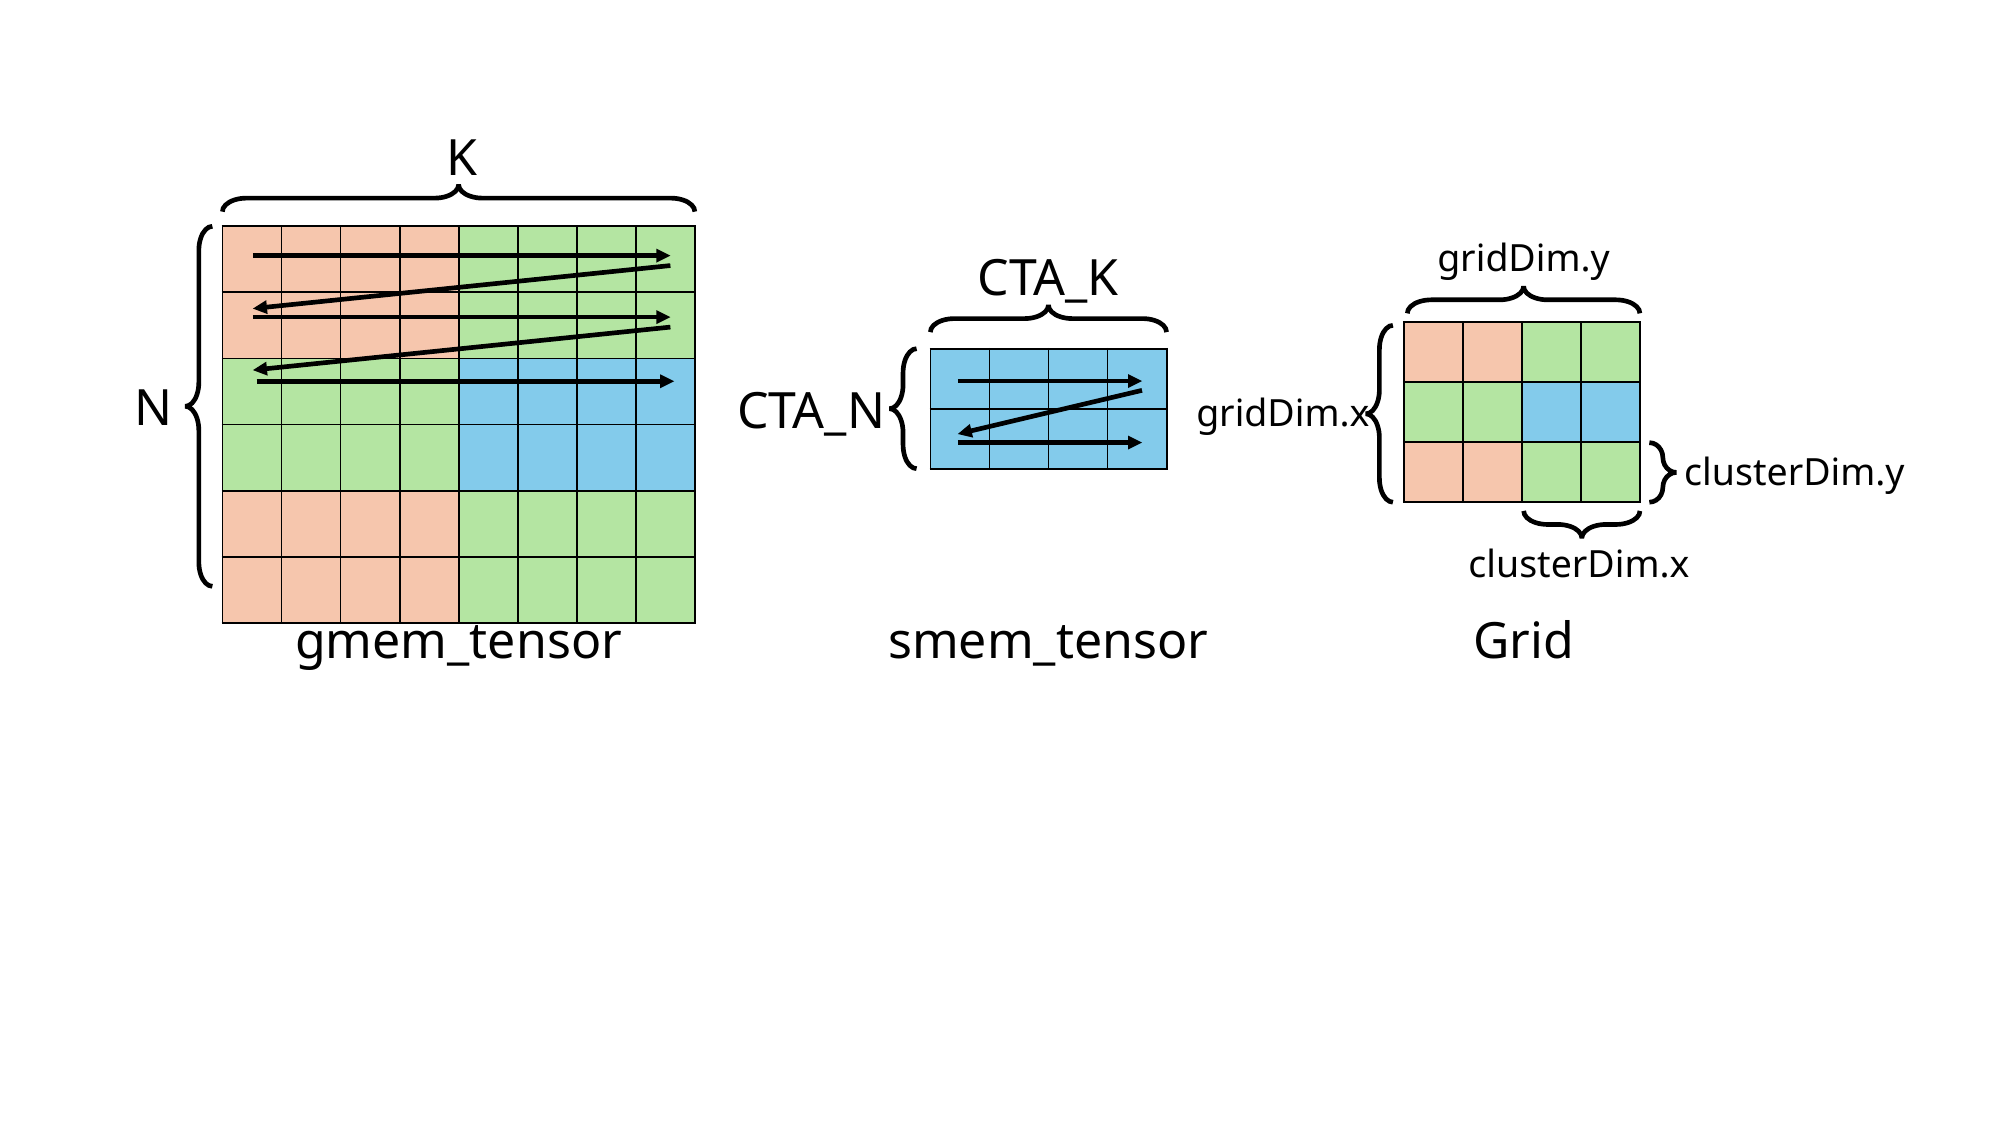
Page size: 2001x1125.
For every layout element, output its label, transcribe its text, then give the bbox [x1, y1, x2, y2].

table_header [990, 350, 1048, 379]
table_cell [401, 384, 458, 424]
table_header [401, 227, 458, 253]
table_cell [282, 492, 340, 556]
table_header [578, 258, 635, 265]
text_box [1522, 510, 1642, 532]
table_cell [578, 425, 635, 490]
table_cell [519, 492, 576, 556]
table_header [931, 350, 989, 408]
table_cell [1108, 410, 1166, 468]
table_header [519, 258, 576, 265]
text_box Grid [1458, 600, 1589, 676]
table_cell [637, 492, 694, 556]
table_cell [460, 425, 517, 490]
table_cell [460, 371, 517, 379]
table_header [282, 258, 340, 265]
table_cell [1405, 443, 1462, 501]
table_cell [460, 558, 517, 600]
table_header [1049, 350, 1107, 379]
table_header [460, 258, 517, 265]
table_cell [282, 384, 340, 424]
table_cell [519, 319, 576, 326]
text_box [252, 326, 671, 371]
text_box CTA_K [963, 238, 1134, 314]
table_cell [401, 310, 458, 315]
table_header [637, 227, 694, 291]
table_header [1464, 323, 1521, 381]
table_cell [1049, 445, 1107, 468]
table_cell [341, 558, 399, 600]
table_cell [637, 425, 694, 490]
table_cell [519, 310, 576, 315]
text_box gridDim.x [1181, 381, 1385, 442]
text_box clusterDim.y [1669, 440, 1920, 501]
table_cell [1464, 443, 1521, 501]
text_box [928, 304, 1169, 333]
table_cell [460, 384, 517, 424]
table_header [460, 227, 517, 253]
table_header [1523, 323, 1580, 381]
text_box CTA_N [722, 370, 900, 446]
table_cell [1523, 383, 1580, 441]
table_cell [637, 359, 694, 424]
text_box [1377, 323, 1394, 504]
table_cell [401, 371, 458, 379]
table_cell [519, 425, 576, 490]
table_header [282, 227, 340, 253]
table_cell [578, 371, 635, 379]
table_cell [401, 319, 458, 326]
text_box N [119, 368, 188, 444]
table_cell [401, 492, 458, 556]
table_header [1405, 323, 1462, 381]
table_cell [341, 492, 399, 556]
table_cell [282, 558, 340, 600]
table_cell [1582, 443, 1639, 501]
table_cell [519, 371, 576, 379]
table_header [578, 227, 635, 253]
table_cell [460, 319, 517, 326]
table_header [1108, 350, 1166, 408]
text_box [957, 389, 1143, 435]
table_header [341, 258, 399, 265]
table_cell [341, 371, 399, 379]
table_cell [341, 425, 399, 490]
table_cell [990, 445, 1048, 468]
text_box [1405, 285, 1642, 314]
table_cell [519, 384, 576, 424]
table_header [519, 227, 576, 253]
table_cell [341, 384, 399, 424]
text_box [184, 224, 213, 588]
table_cell [637, 293, 694, 358]
table_cell [223, 425, 281, 490]
table_cell [931, 410, 989, 468]
table_cell [223, 293, 281, 358]
table_cell [401, 558, 458, 600]
text_box [220, 184, 697, 213]
table_cell [1464, 383, 1521, 441]
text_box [252, 265, 671, 310]
text_box K [431, 118, 492, 193]
table_cell [1405, 383, 1462, 441]
table_header [341, 227, 399, 253]
text_box [1649, 441, 1669, 504]
table_cell [1582, 383, 1639, 441]
table_header [1582, 323, 1639, 381]
table_cell [341, 319, 399, 326]
text_box [900, 347, 917, 471]
table_header [401, 258, 458, 265]
table_cell [990, 435, 1048, 440]
table_cell [578, 492, 635, 556]
table_cell [637, 558, 694, 622]
text_box smem_tensor [873, 600, 1224, 676]
table_cell [578, 319, 635, 326]
table_cell [1049, 435, 1107, 440]
table_cell [1523, 443, 1580, 501]
table_cell [223, 558, 281, 622]
table_cell [282, 310, 340, 315]
text_box gmem_tensor [280, 600, 637, 676]
table_cell [223, 359, 281, 424]
table_cell [578, 310, 635, 315]
table_cell [282, 425, 340, 490]
table_cell [282, 371, 340, 379]
text_box clusterDim.x [1453, 532, 1705, 592]
table_cell [519, 558, 576, 600]
table_cell [223, 492, 281, 556]
table_cell [401, 425, 458, 490]
table_header [223, 227, 281, 291]
table_header [1049, 383, 1107, 389]
table_cell [460, 310, 517, 315]
text_box gridDim.y [1422, 226, 1625, 286]
table_cell [341, 310, 399, 315]
table_cell [578, 558, 635, 600]
table_cell [578, 384, 635, 424]
table_header [990, 383, 1048, 389]
table_cell [460, 492, 517, 556]
table_cell [282, 319, 340, 326]
